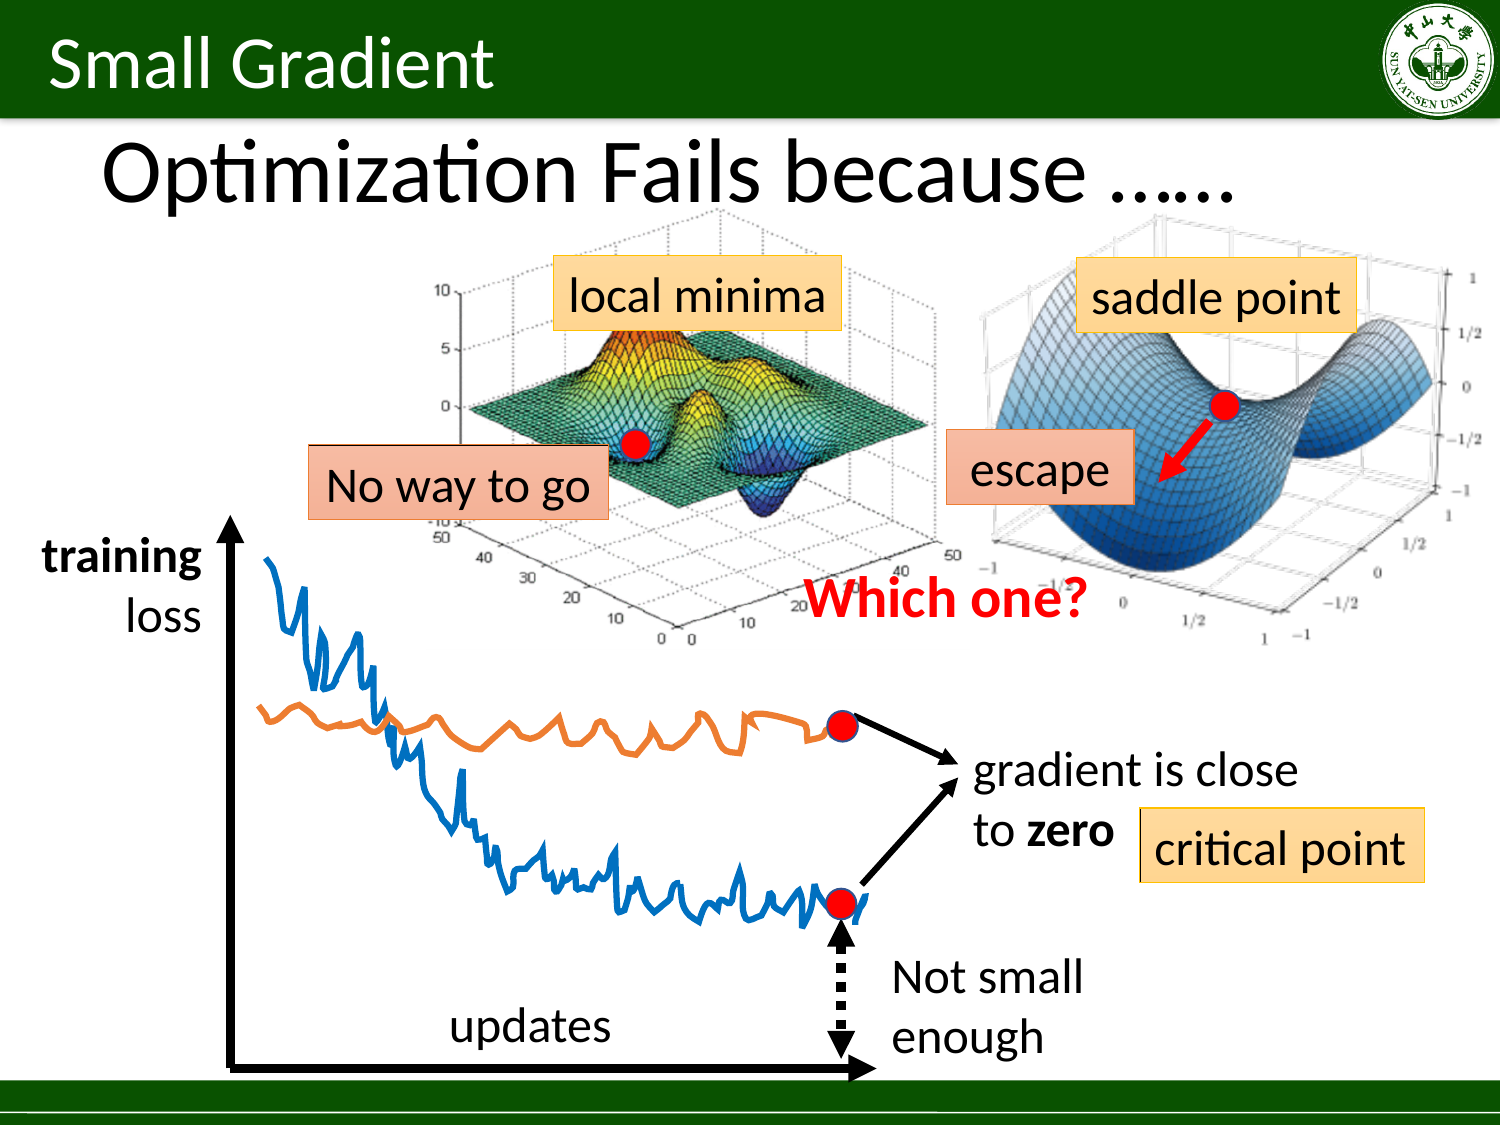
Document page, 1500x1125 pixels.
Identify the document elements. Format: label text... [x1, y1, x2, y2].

text_box updates [391, 985, 670, 1060]
text_box training loss [12, 514, 217, 650]
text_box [861, 777, 959, 885]
text_box [0, 1080, 1500, 1112]
text_box gradient is close to zero [958, 729, 1359, 864]
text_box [853, 715, 959, 765]
text_box [0, 1113, 1500, 1125]
text_box No way to go [308, 444, 426, 520]
picture [1378, 0, 1498, 120]
text_box Small Gradient [0, 0, 1378, 119]
text_box critical point [1139, 807, 1425, 883]
text_box Not small enough [876, 936, 1155, 1072]
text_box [265, 558, 866, 928]
text_box [257, 704, 265, 717]
picture [426, 174, 1500, 650]
text_box Optimization Fails because …… [22, 12, 1317, 231]
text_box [1158, 421, 1210, 483]
